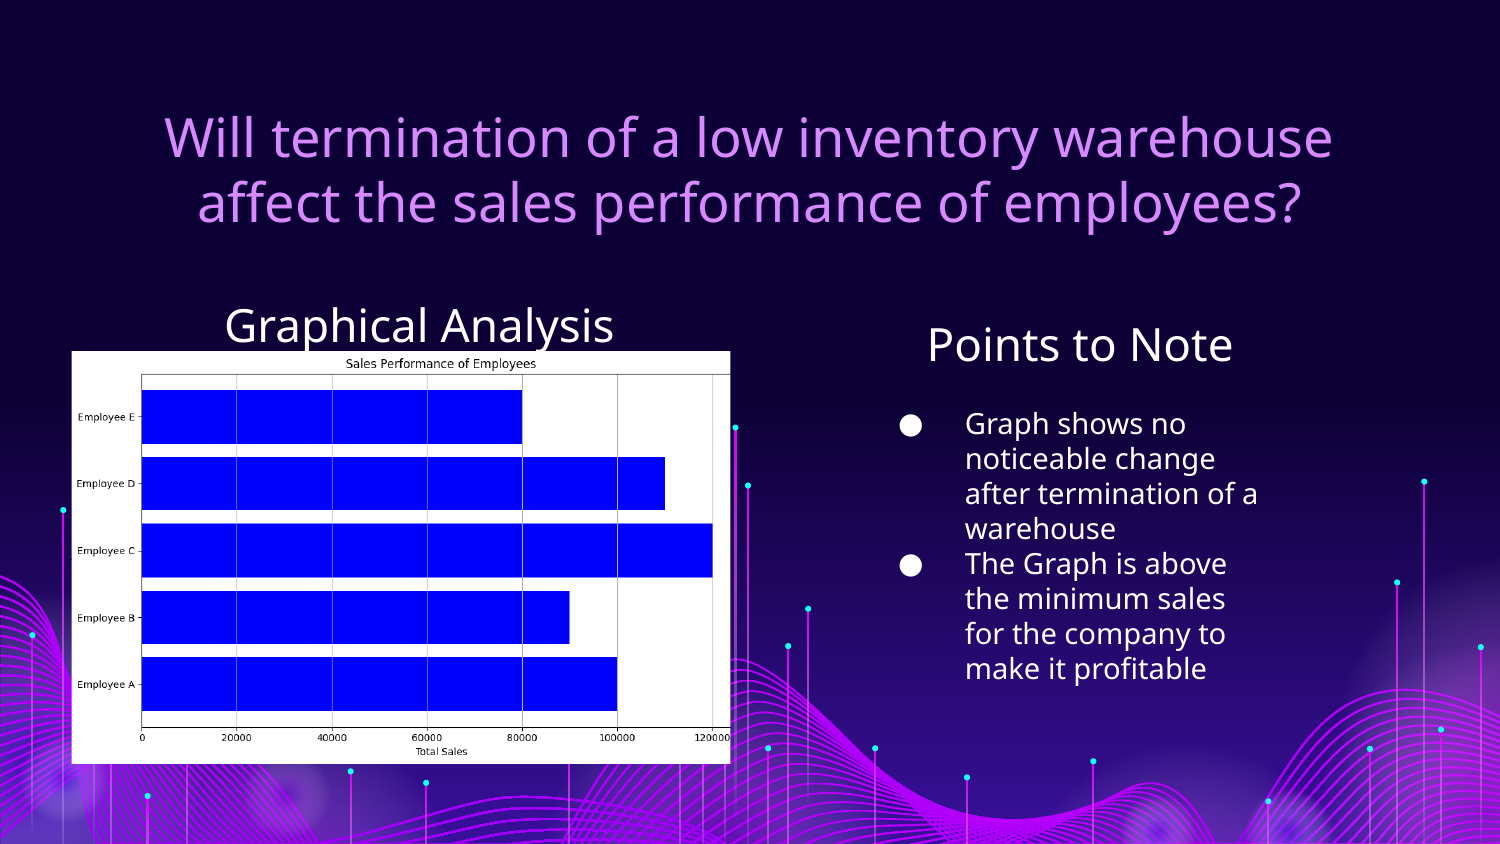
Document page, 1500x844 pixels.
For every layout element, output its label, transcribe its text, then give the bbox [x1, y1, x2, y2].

title Points to Note [855, 315, 1306, 371]
picture [71, 351, 731, 765]
title Graphical Analysis [194, 296, 645, 350]
title Will termination of a low inventory warehouse affect the sales performance of employees? [118, 88, 1382, 183]
subtitle Graph shows no noticeable change after termination of a warehouse The Graph is above the minimum sales for the company to make it profitable [874, 390, 1286, 557]
